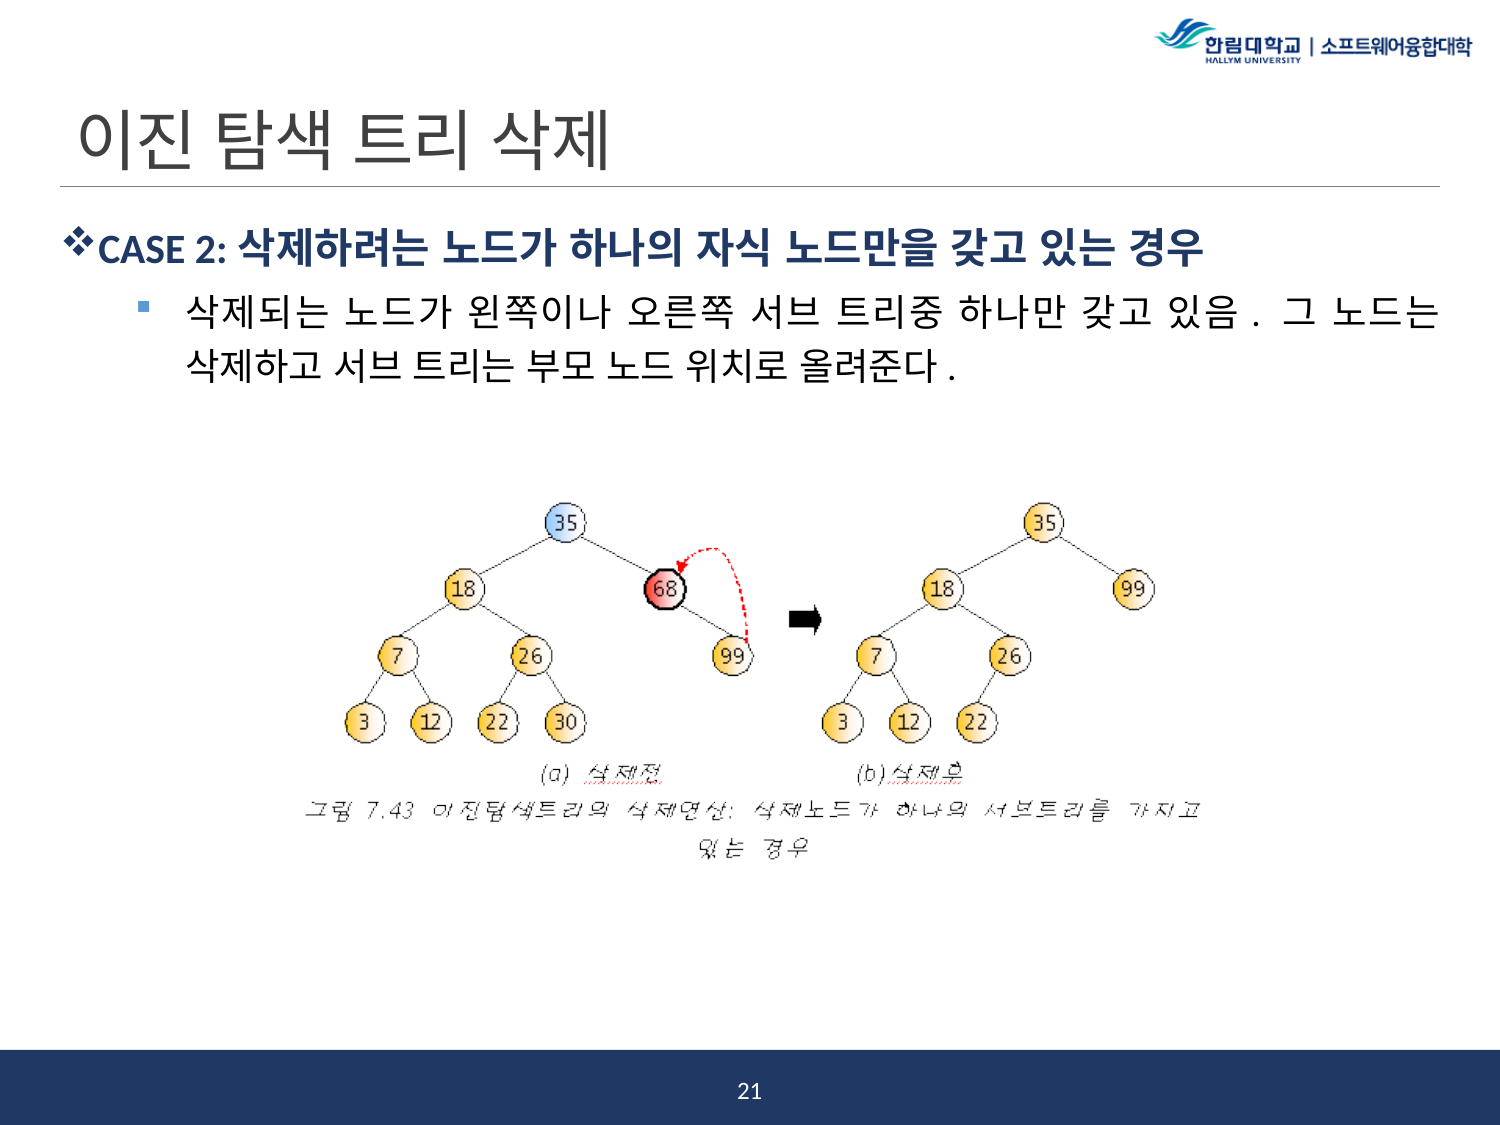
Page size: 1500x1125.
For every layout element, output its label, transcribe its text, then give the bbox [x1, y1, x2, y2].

slide_number 20 [669, 1059, 831, 1120]
list CASE 2:삭제하려는 노드가 하나의 자식 노드만을 갖고 있는 경우 삭제되는 노드가 왼쪽이나 오른쪽 서브 트리중 하나만 갖고 있음. 그 노드는 삭제하고 서브 트리는 부모 노드 위치로 올려준다. [60, 204, 1440, 982]
picture [279, 476, 1221, 864]
picture [1148, 7, 1483, 76]
title 이진 탐색 트리 삭제 [60, 62, 1440, 187]
